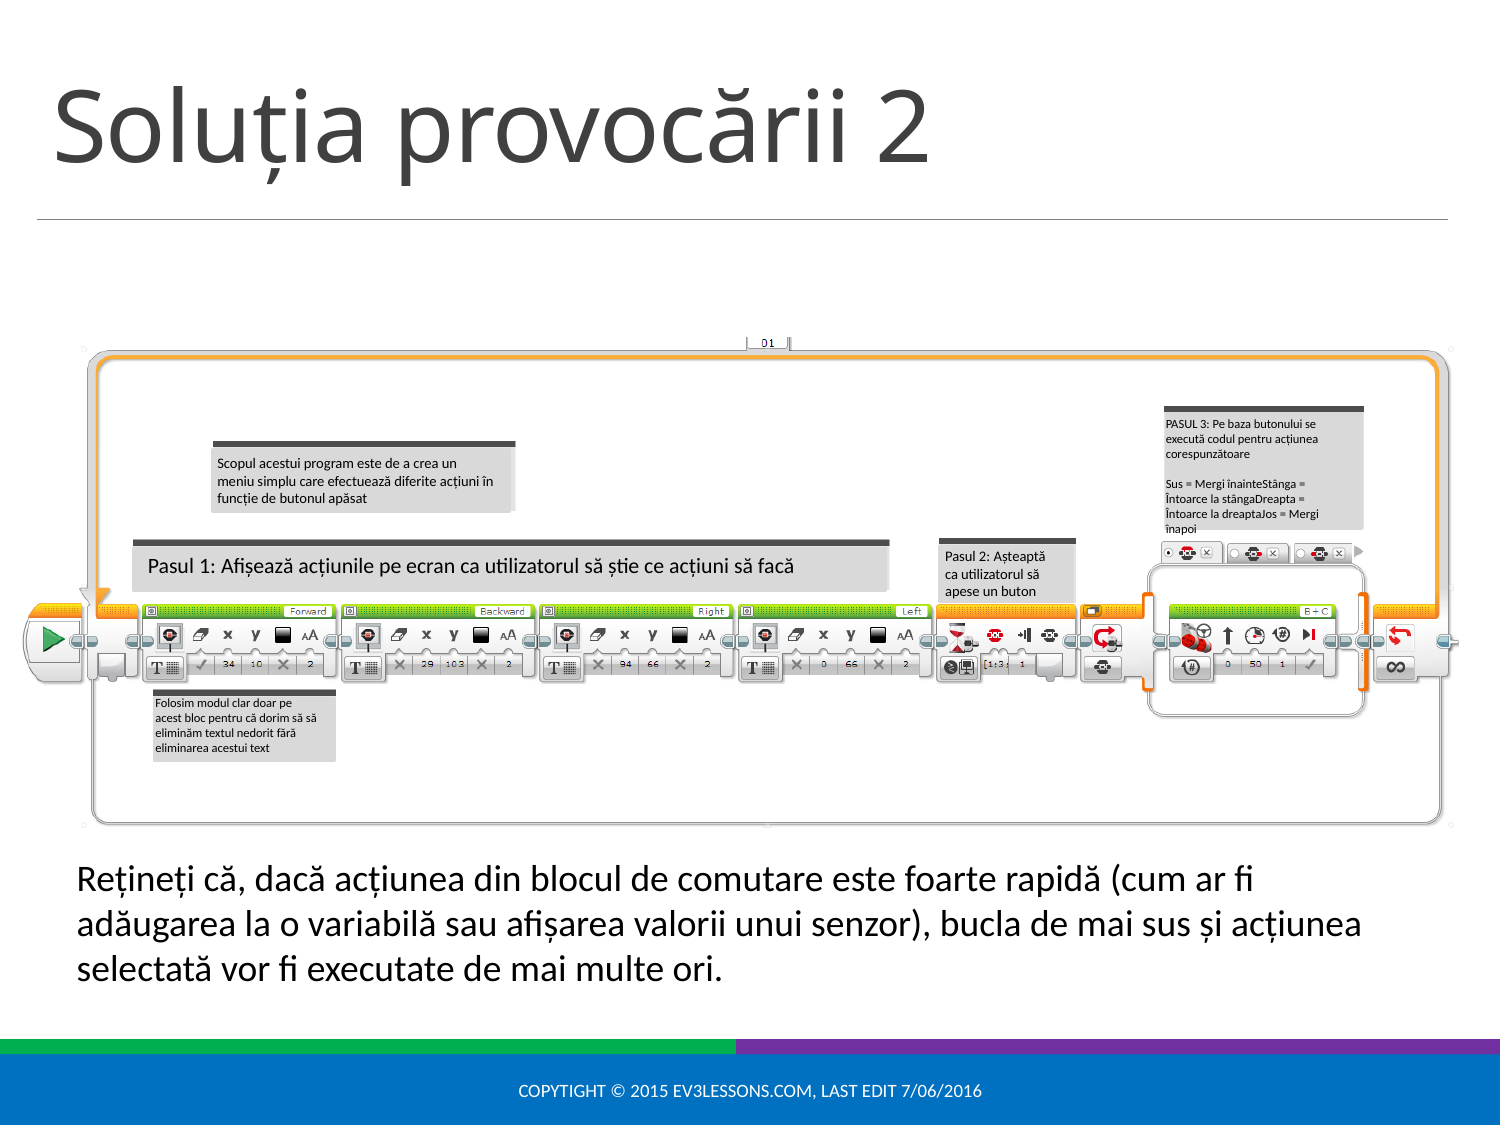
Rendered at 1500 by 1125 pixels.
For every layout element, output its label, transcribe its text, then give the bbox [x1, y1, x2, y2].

text_box Rețineți că, dacă acțiunea din blocul de comutare este foarte rapidă (cum ar fi adăugarea la o variabilă sau afișarea valorii unui senzor), bucla de mai sus și acțiunea selectată vor fi executate de mai multe ori. [61, 855, 1400, 997]
picture [14, 336, 1460, 848]
footer Copytight © 2015 EV3Lessons.com, Last edit 7/06/2016 [453, 1059, 1047, 1120]
title Soluția provocării 2 [37, 47, 1448, 191]
